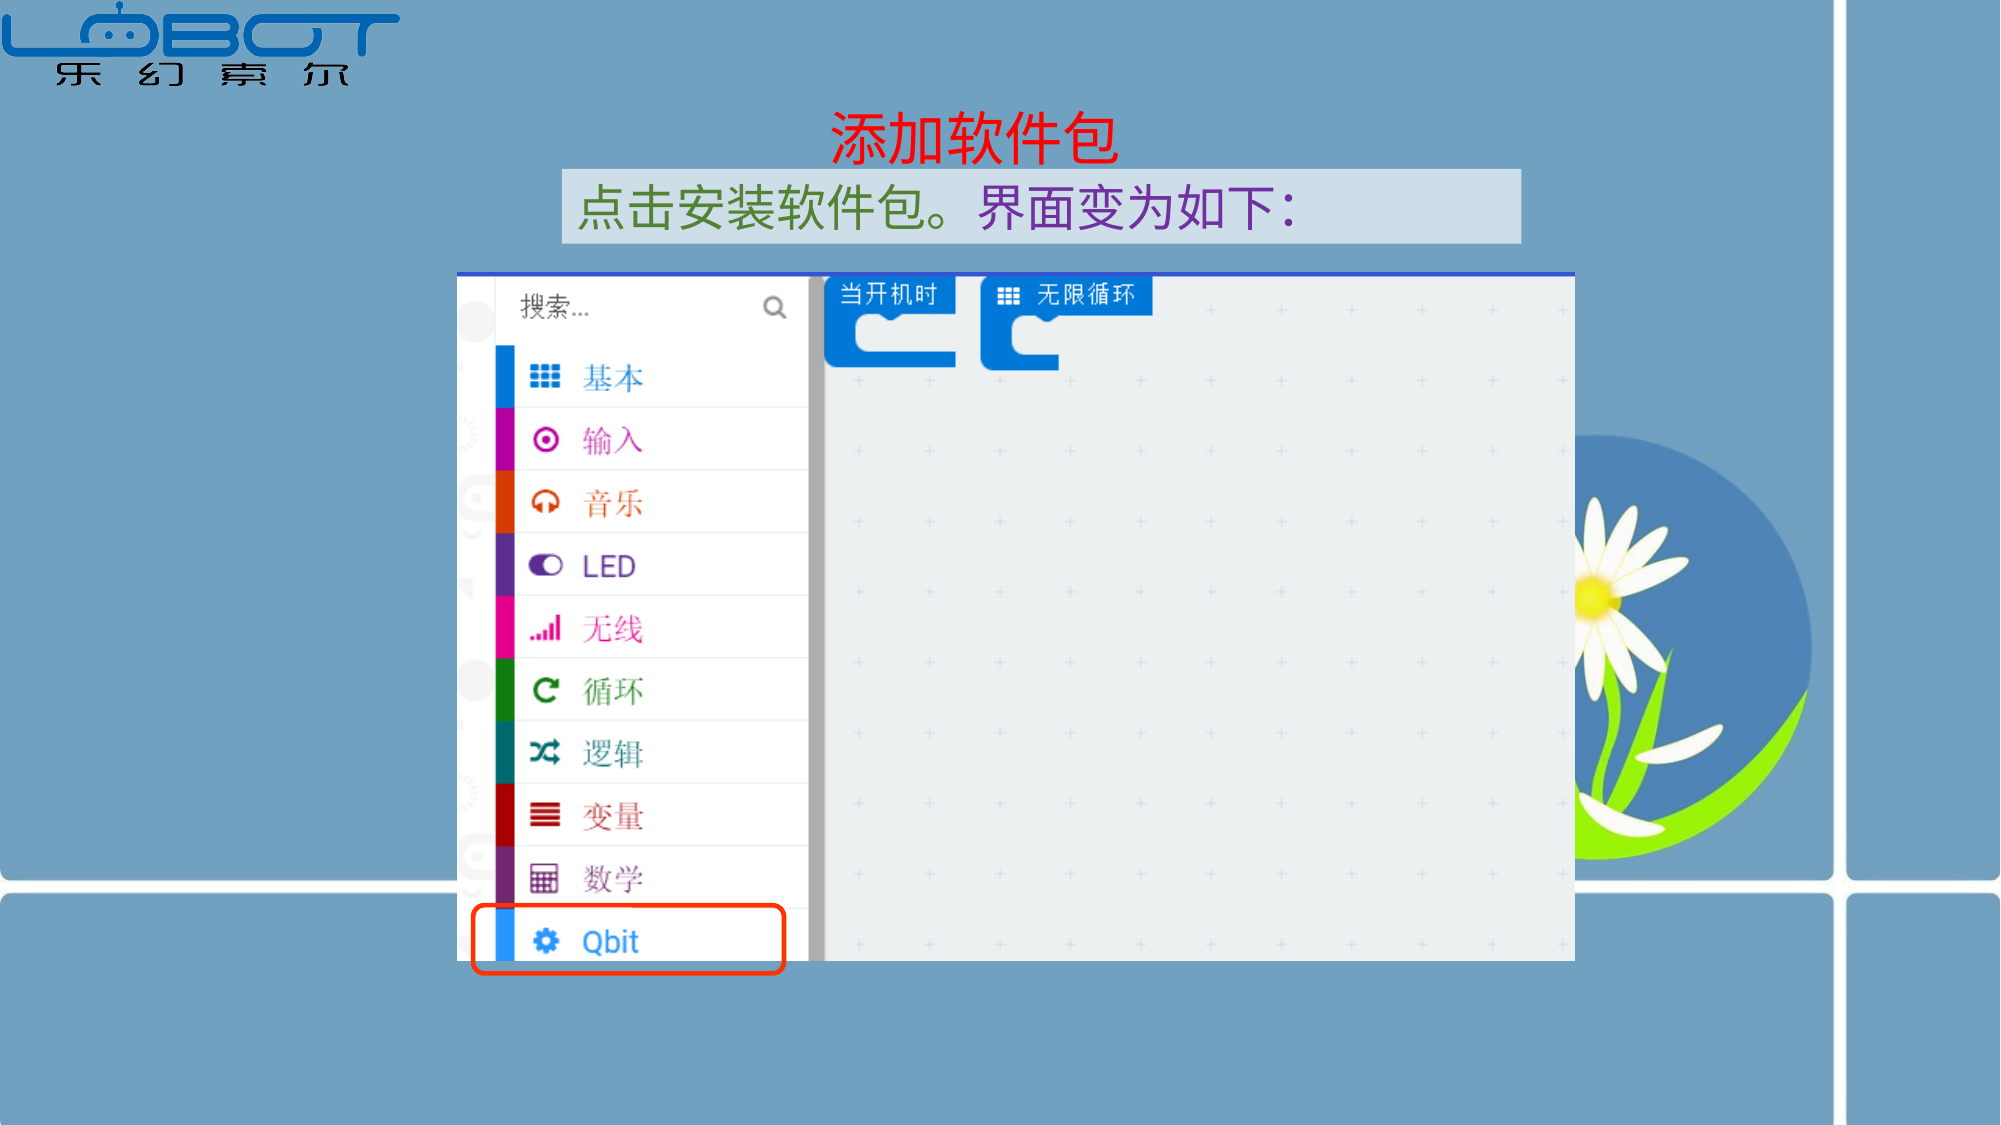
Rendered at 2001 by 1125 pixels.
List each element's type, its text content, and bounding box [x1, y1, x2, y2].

text_box 添加软件包 [814, 95, 1186, 180]
picture [0, 0, 2001, 1125]
text_box 点击安装软件包。界面变为如下： [561, 168, 1522, 244]
text_box [472, 961, 785, 975]
